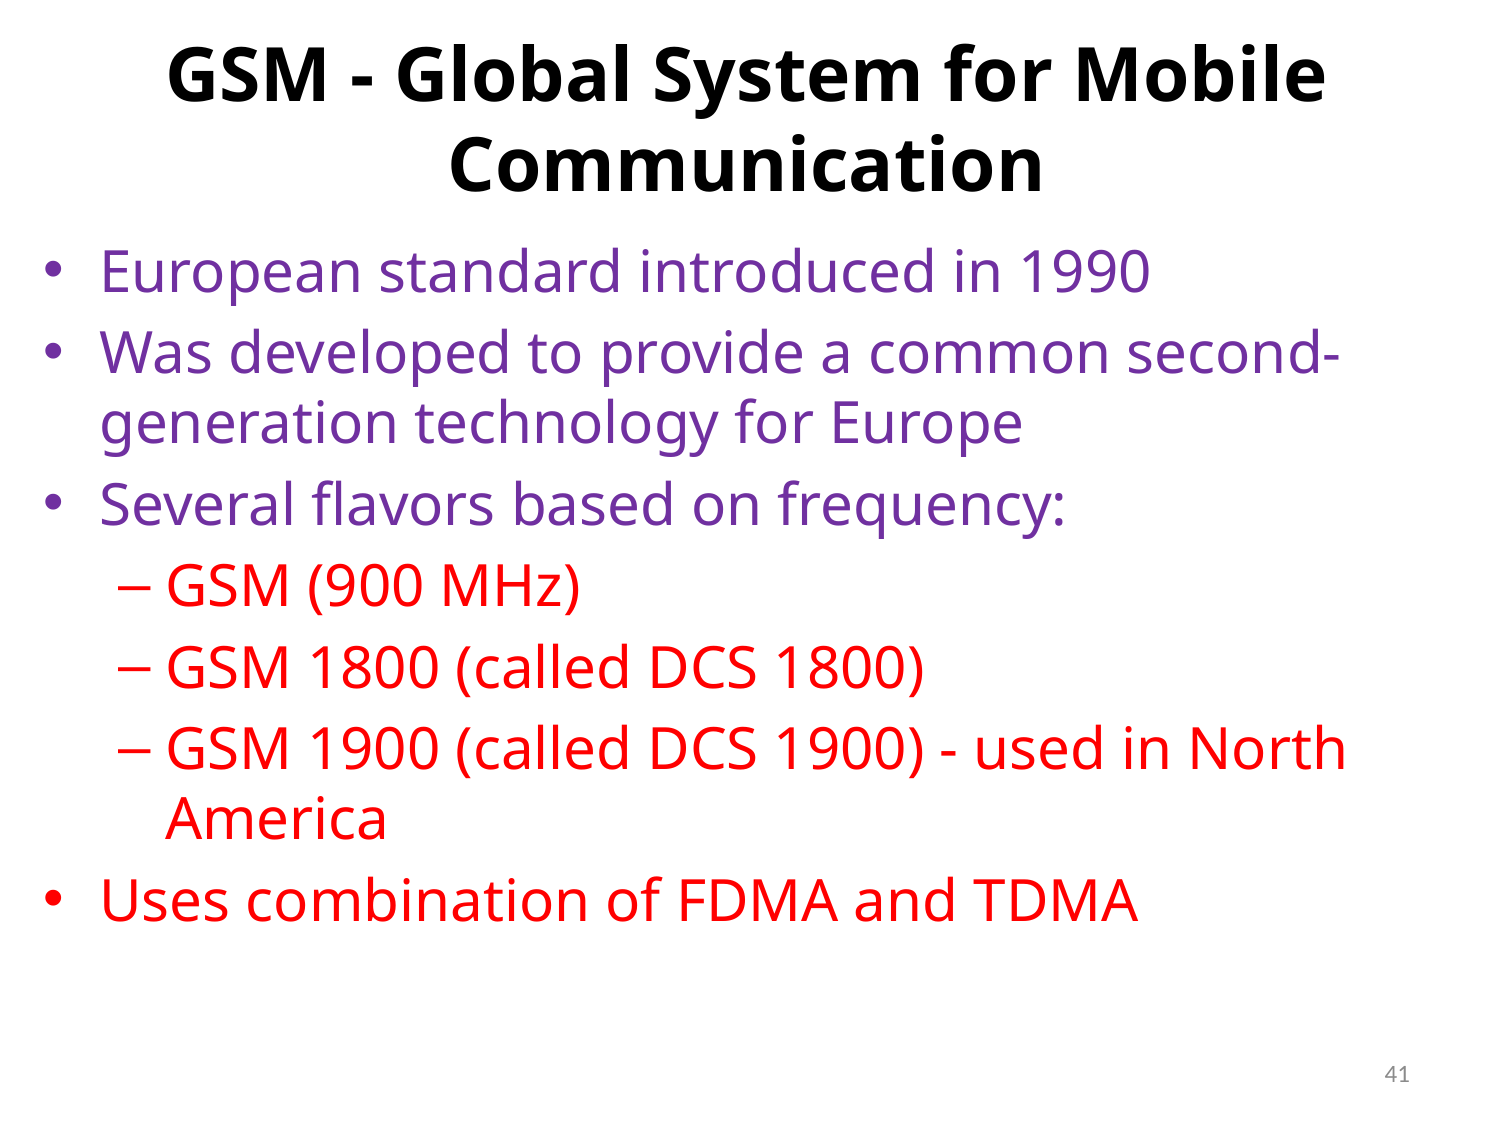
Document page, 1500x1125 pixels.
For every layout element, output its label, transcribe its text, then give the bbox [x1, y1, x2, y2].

title GSM - Global System for Mobile Communication [24, 32, 1469, 200]
slide_number 41 [1074, 1042, 1425, 1103]
list European standard introduced in 1990 Was developed to provide a common second-generation technology for Europe Several flavors based on frequency: GSM (900 MHz) GSM 1800 (called DCS 1800) GSM 1900 (called DCS 1900) - used in North America Uses combination of FDMA and TDMA [28, 226, 1466, 1038]
